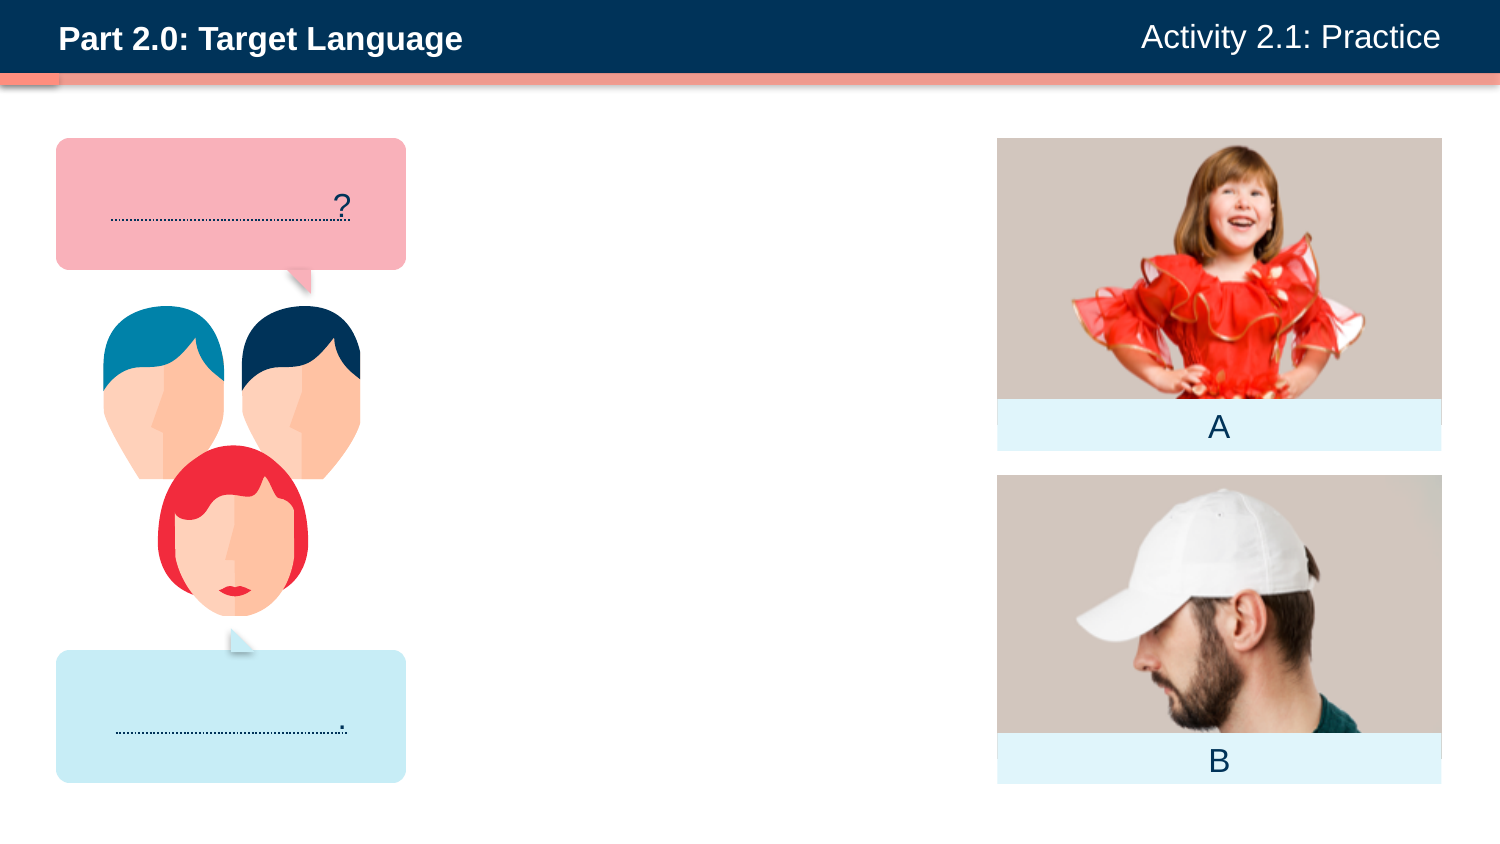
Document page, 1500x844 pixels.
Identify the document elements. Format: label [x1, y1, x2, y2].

text_box [0, 72, 1500, 86]
text_box [69, 627, 394, 770]
picture [102, 306, 361, 616]
text_box [0, 0, 1500, 72]
text_box [69, 150, 394, 294]
text_box [996, 138, 1442, 451]
text_box [996, 474, 1442, 784]
